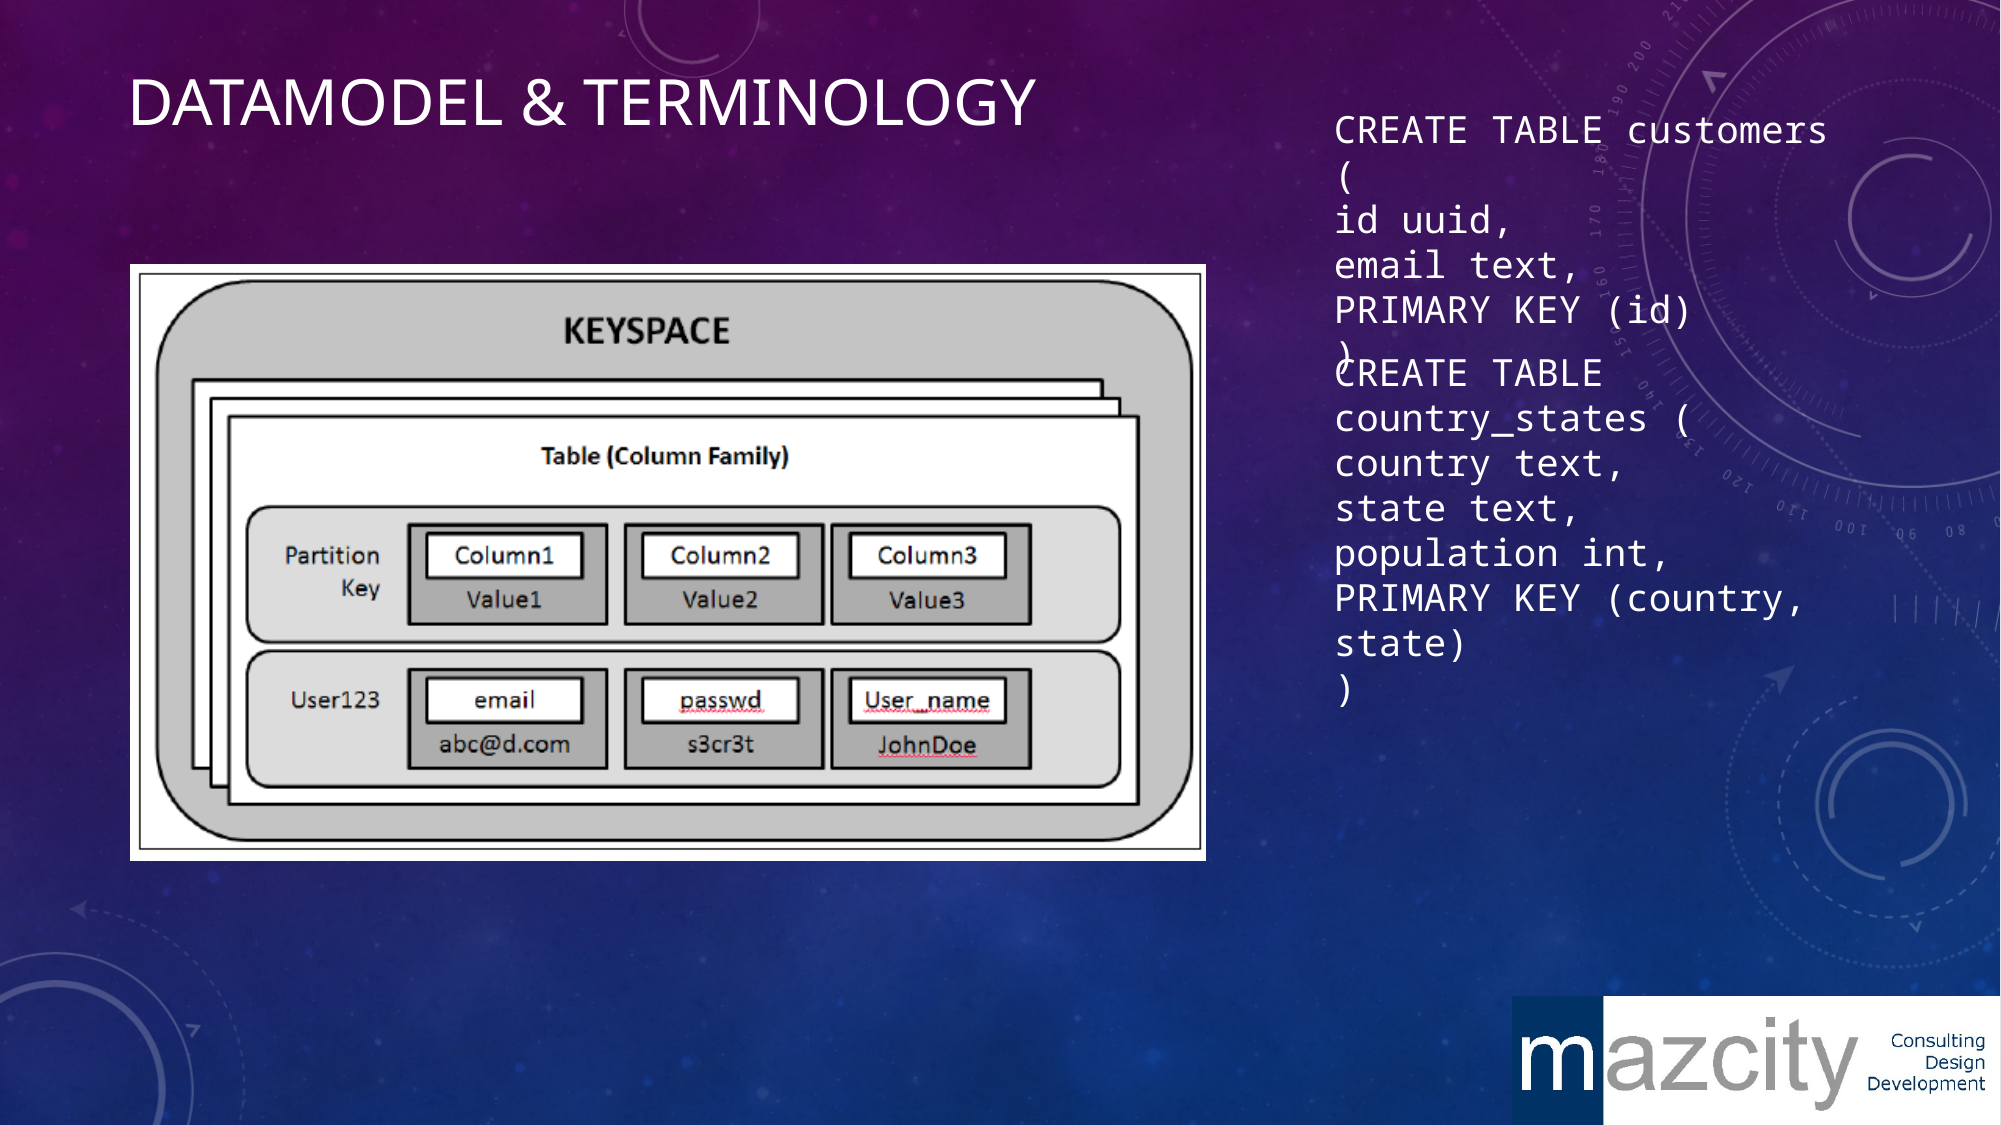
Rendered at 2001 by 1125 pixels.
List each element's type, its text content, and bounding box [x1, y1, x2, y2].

title Datamodel & Terminology [112, 53, 1775, 146]
text_box CREATE TABLE country_states ( country text, state text, population int, PRIMARY KEY (country, state) ) [1318, 341, 1908, 717]
text_box CREATE TABLE customers ( id uuid, email text, PRIMARY KEY (id) ) [1318, 98, 1888, 341]
picture [0, 0, 2001, 1125]
